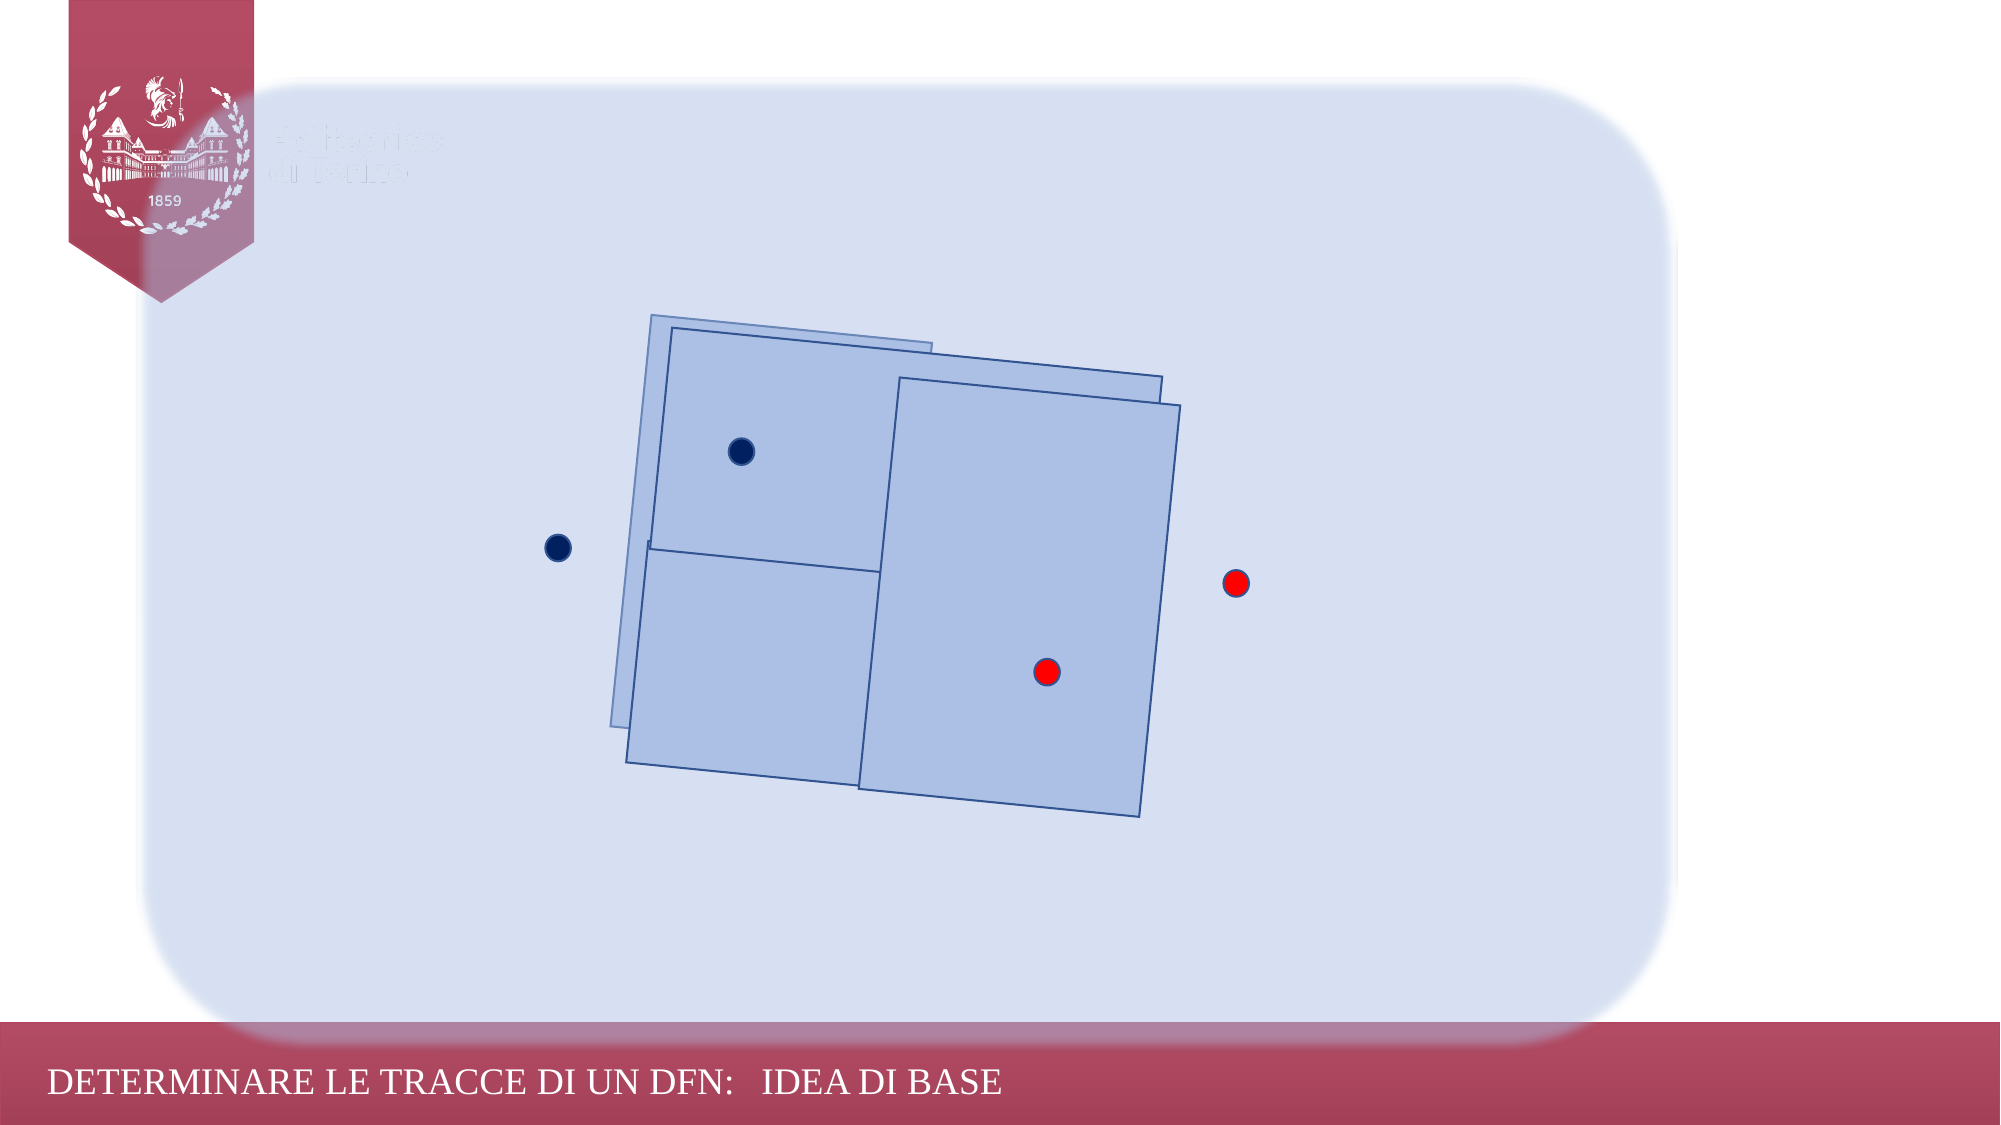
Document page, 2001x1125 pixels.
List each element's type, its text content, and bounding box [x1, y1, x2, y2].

text_box [648, 326, 1164, 573]
text_box [1033, 657, 1061, 687]
text_box DETERMINARE LE TRACCE DI UN DFN: [32, 1022, 1597, 1110]
text_box [1222, 569, 1250, 598]
text_box [625, 539, 879, 787]
text_box [150, 92, 1663, 1039]
text_box [0, 1022, 2000, 1125]
picture [80, 75, 442, 235]
text_box [727, 437, 756, 466]
text_box [68, 0, 255, 288]
text_box [857, 376, 1182, 818]
text_box IDEA DI BASE [746, 1049, 1018, 1110]
text_box [544, 533, 572, 563]
